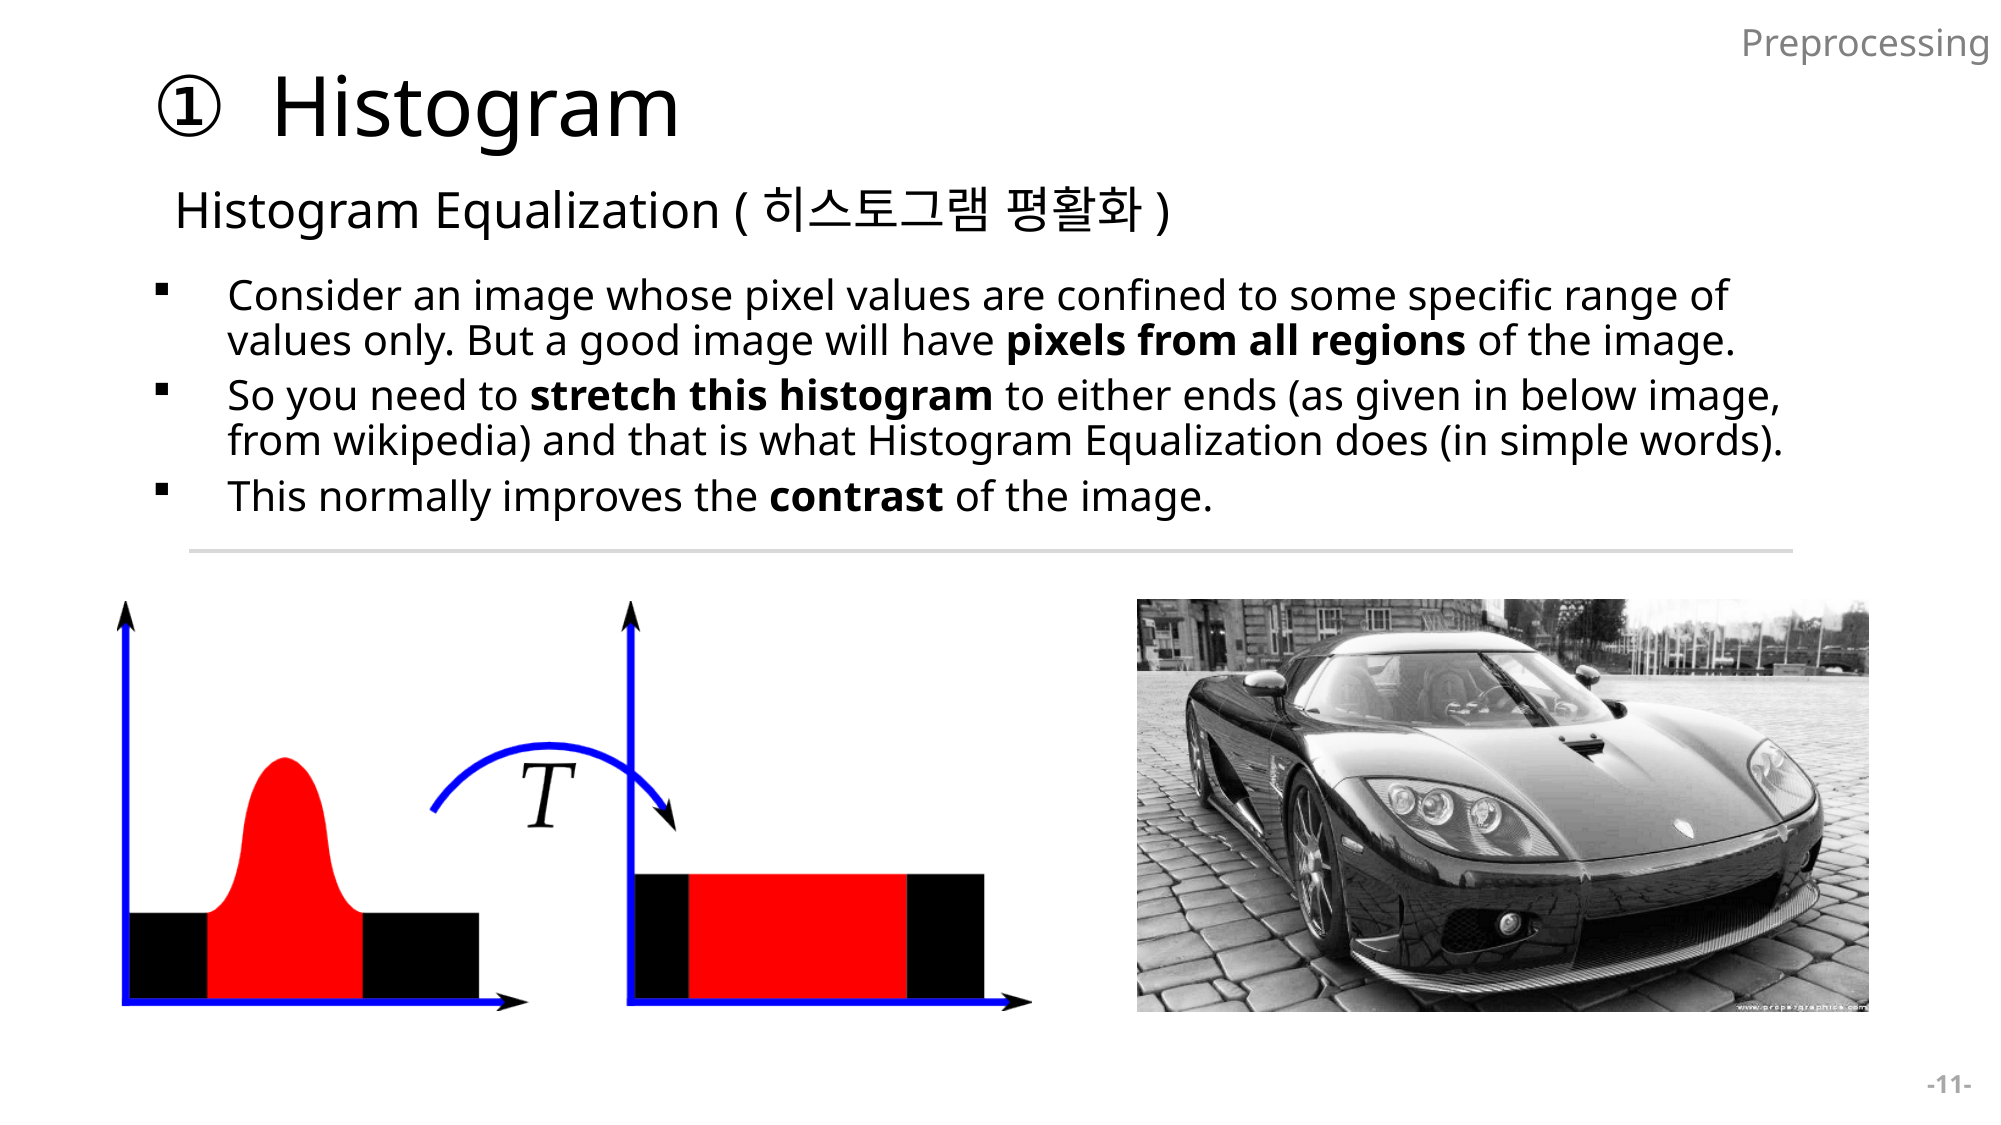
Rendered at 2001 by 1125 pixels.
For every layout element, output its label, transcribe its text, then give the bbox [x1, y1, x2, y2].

picture [117, 601, 1032, 1012]
picture [1136, 599, 1869, 1012]
text_box Histogram [137, 46, 960, 161]
list Consider an image whose pixel values are confined to some specific range of values only. But a good image will have pixels from all regions of the image. So you need to stretch this histogram to either ends (as given in below image, from wikipedia) and that is what Histogram Equalization does (in simple words). This normally improves the contrast of the image. [137, 206, 1863, 551]
text_box Preprocessing [1726, 12, 2000, 72]
slide_number 11 [1912, 1055, 2000, 1115]
text_box Histogram Equalization (히스토그램 평활화) [159, 171, 1331, 247]
